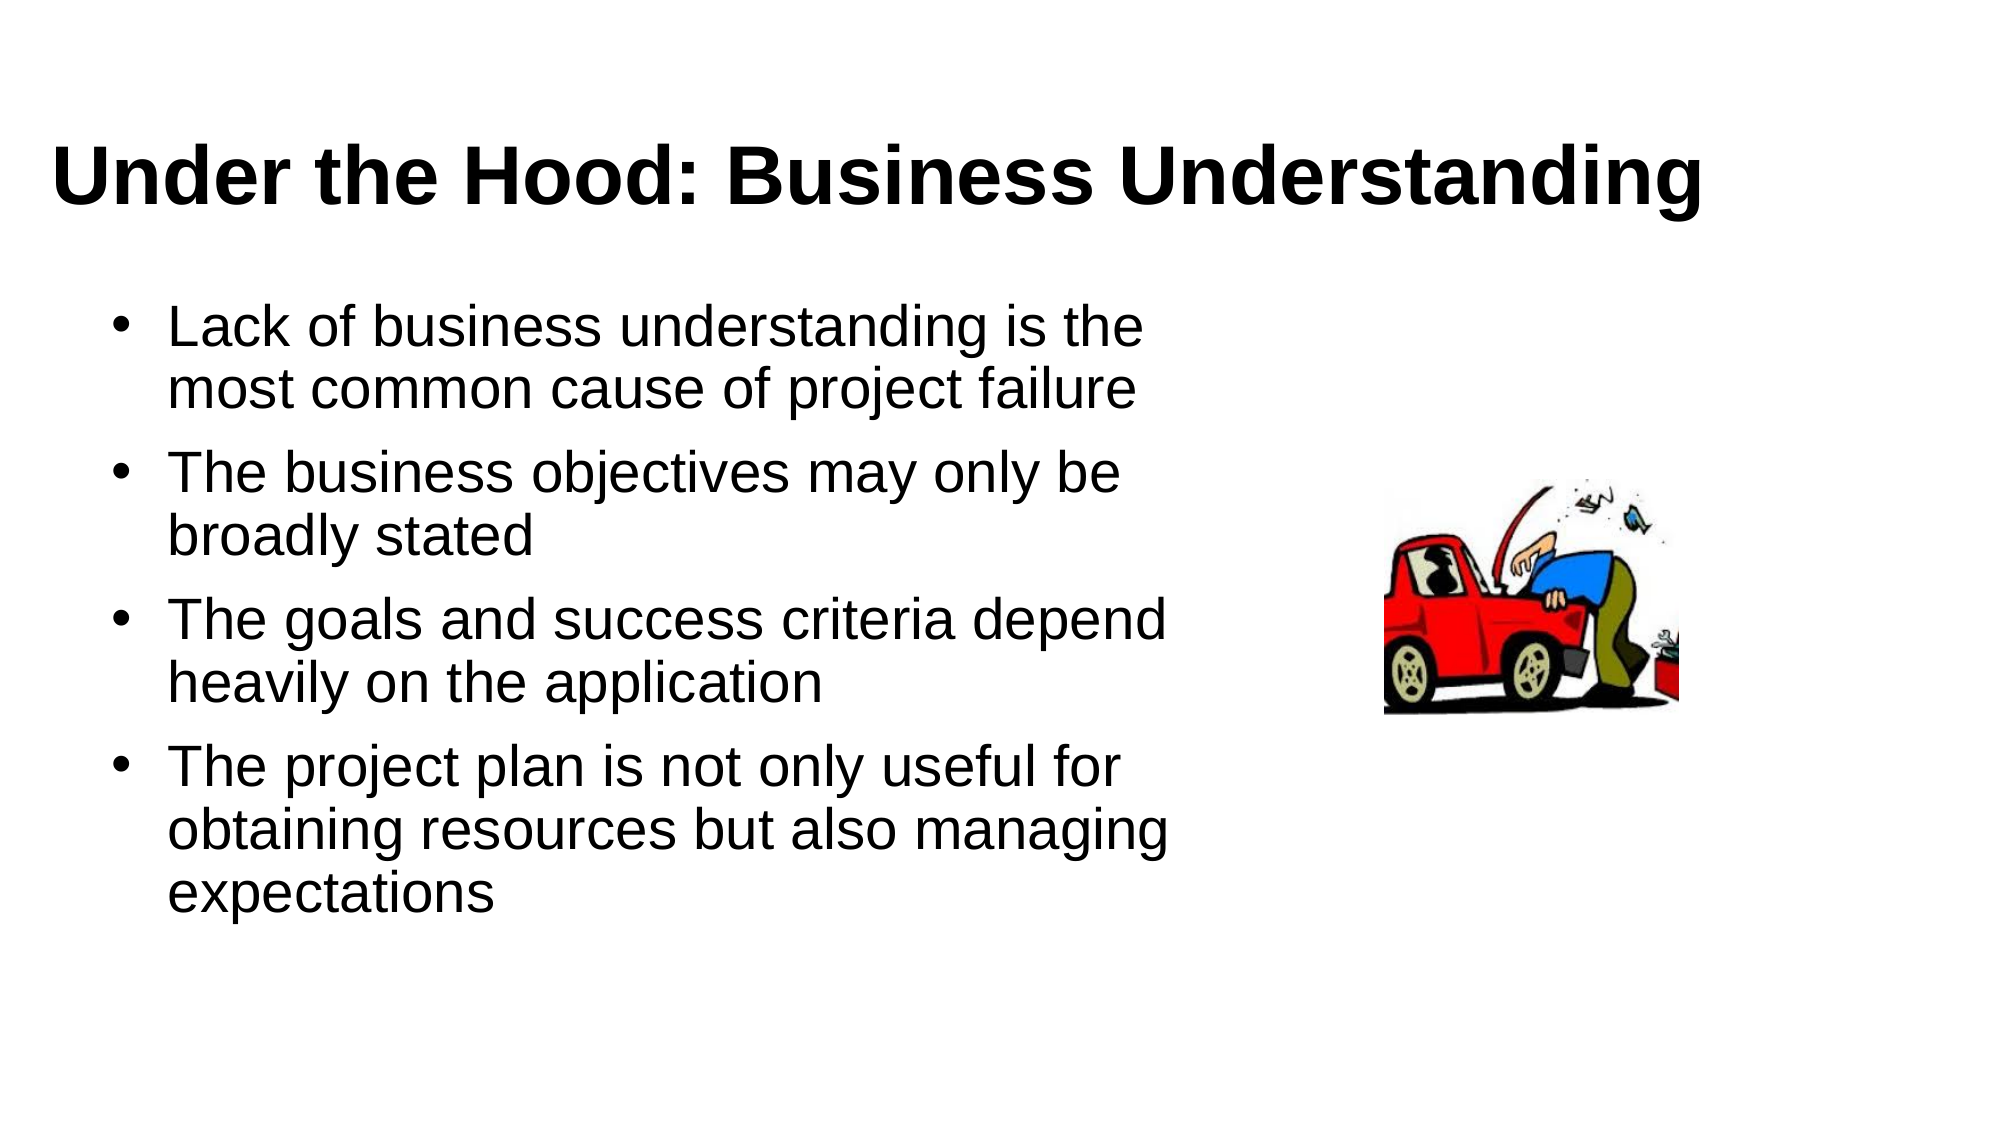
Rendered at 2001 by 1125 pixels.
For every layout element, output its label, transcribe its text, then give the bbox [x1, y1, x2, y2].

list Lack of business understanding is the most common cause of project failure The business objectives may only be broadly stated The goals and success criteria depend heavily on the application The project plan is not only useful for obtaining resources but also managing expectations [96, 288, 1247, 866]
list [1383, 479, 1679, 715]
title Under the Hood: Business Understanding [36, 87, 1760, 231]
